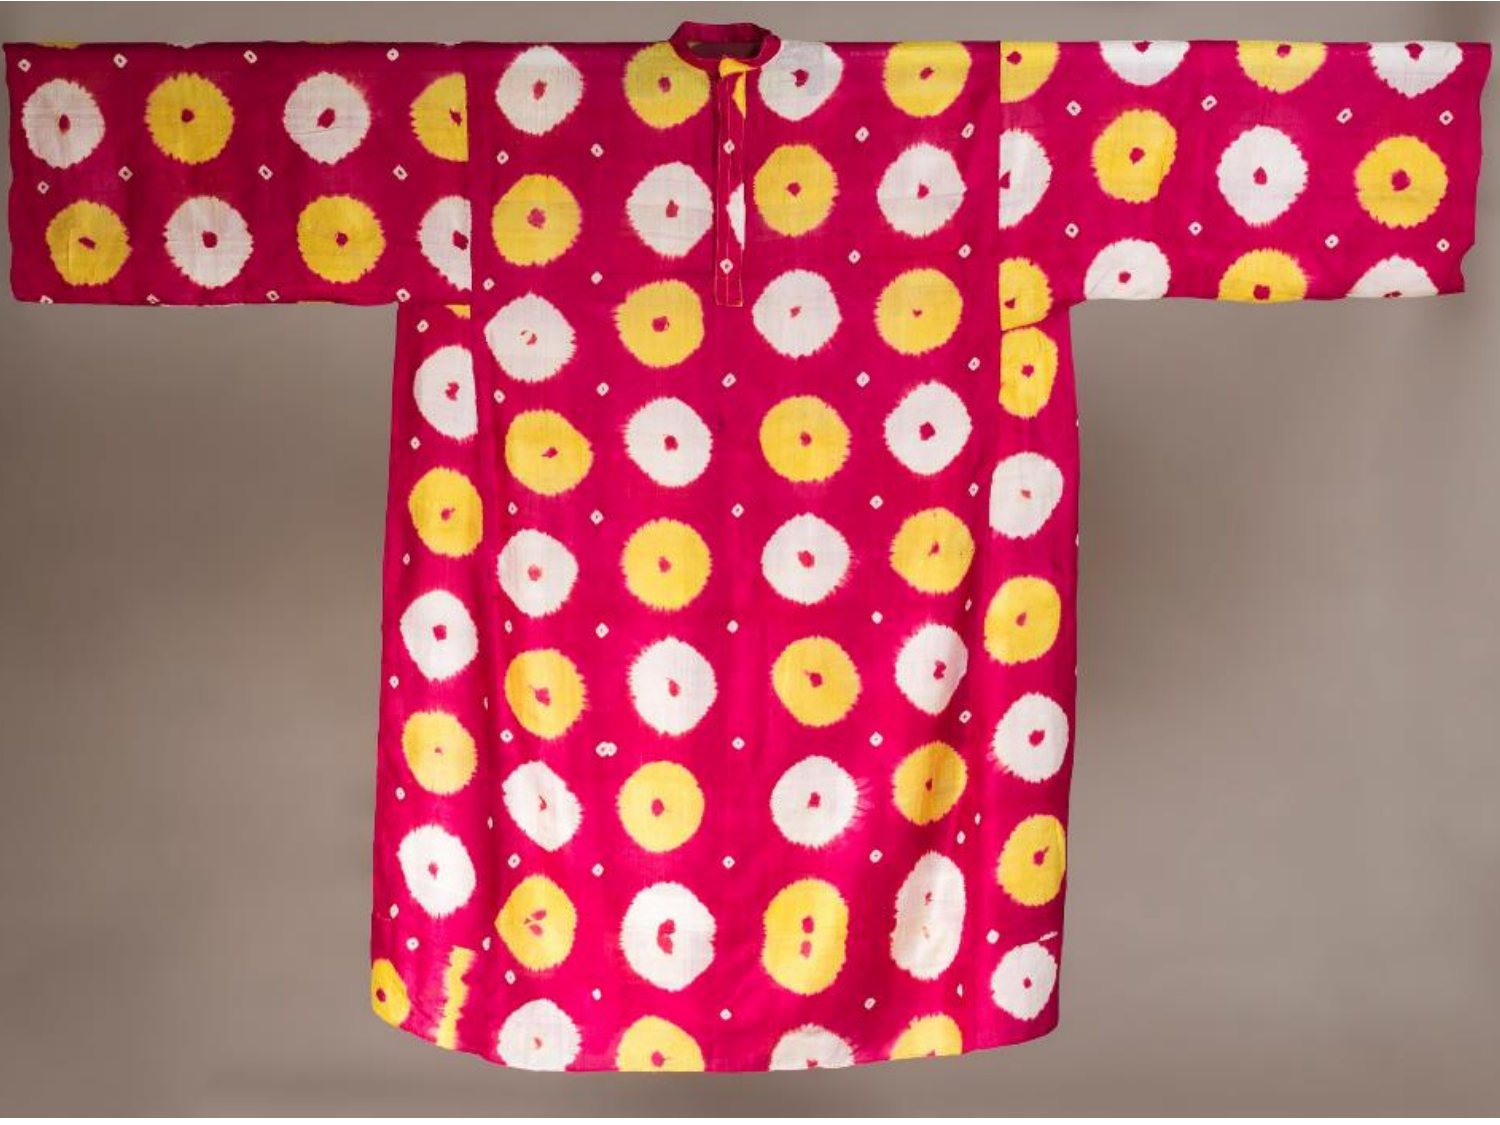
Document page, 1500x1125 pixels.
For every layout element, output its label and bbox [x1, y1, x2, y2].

list [0, 1, 1500, 1118]
